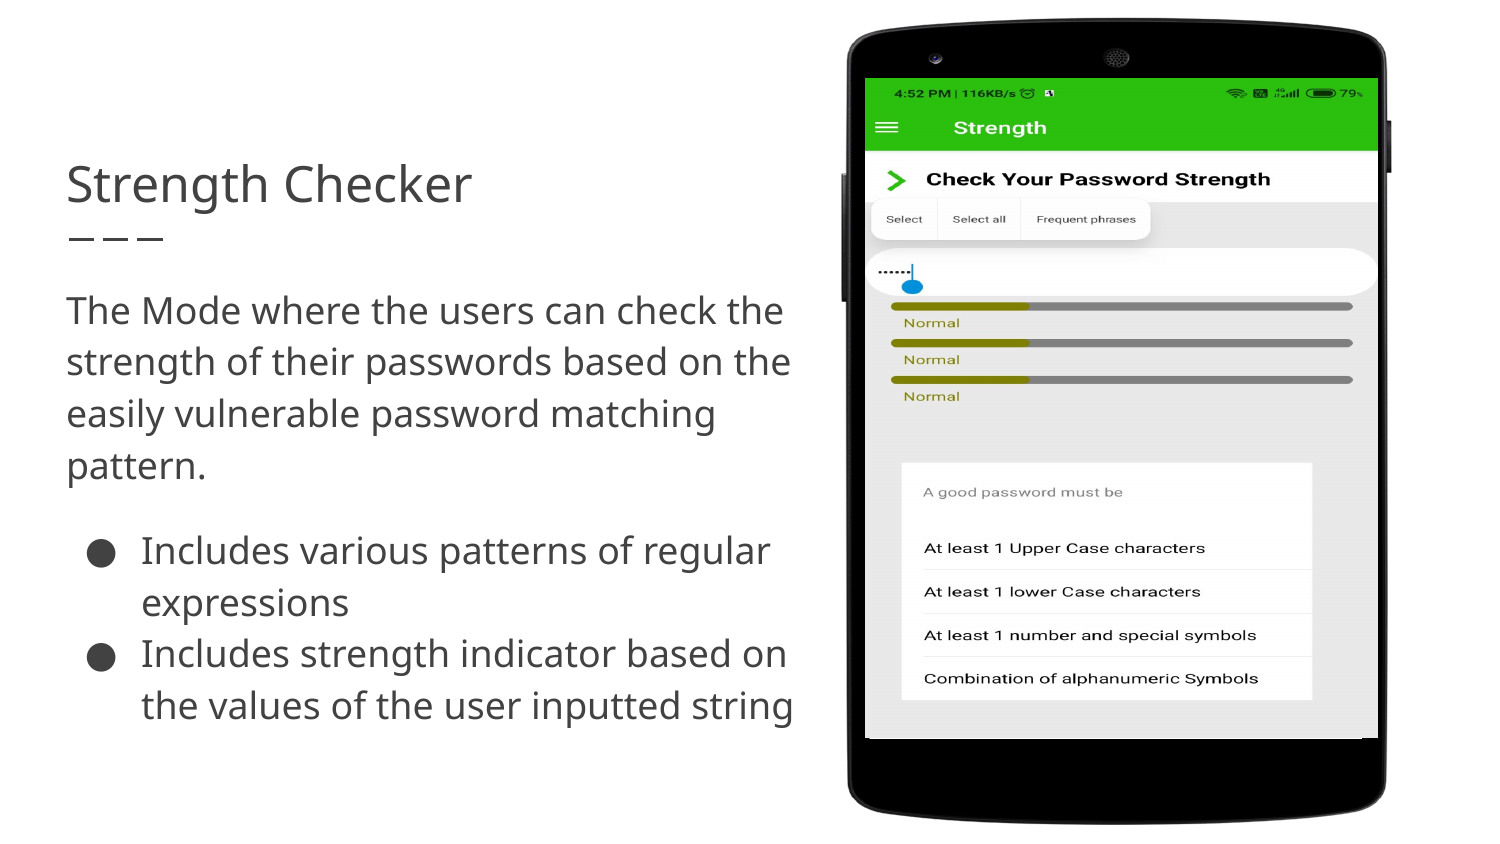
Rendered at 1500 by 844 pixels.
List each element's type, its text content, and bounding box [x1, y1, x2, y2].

title Strength Checker [51, 103, 512, 228]
list The Mode where the users can check the strength of their passwords based on the easily vulnerable password matching pattern. Includes various patterns of regular expressions Includes strength indicator based on the values of the user inputted string [51, 264, 842, 844]
picture [841, 16, 1415, 825]
